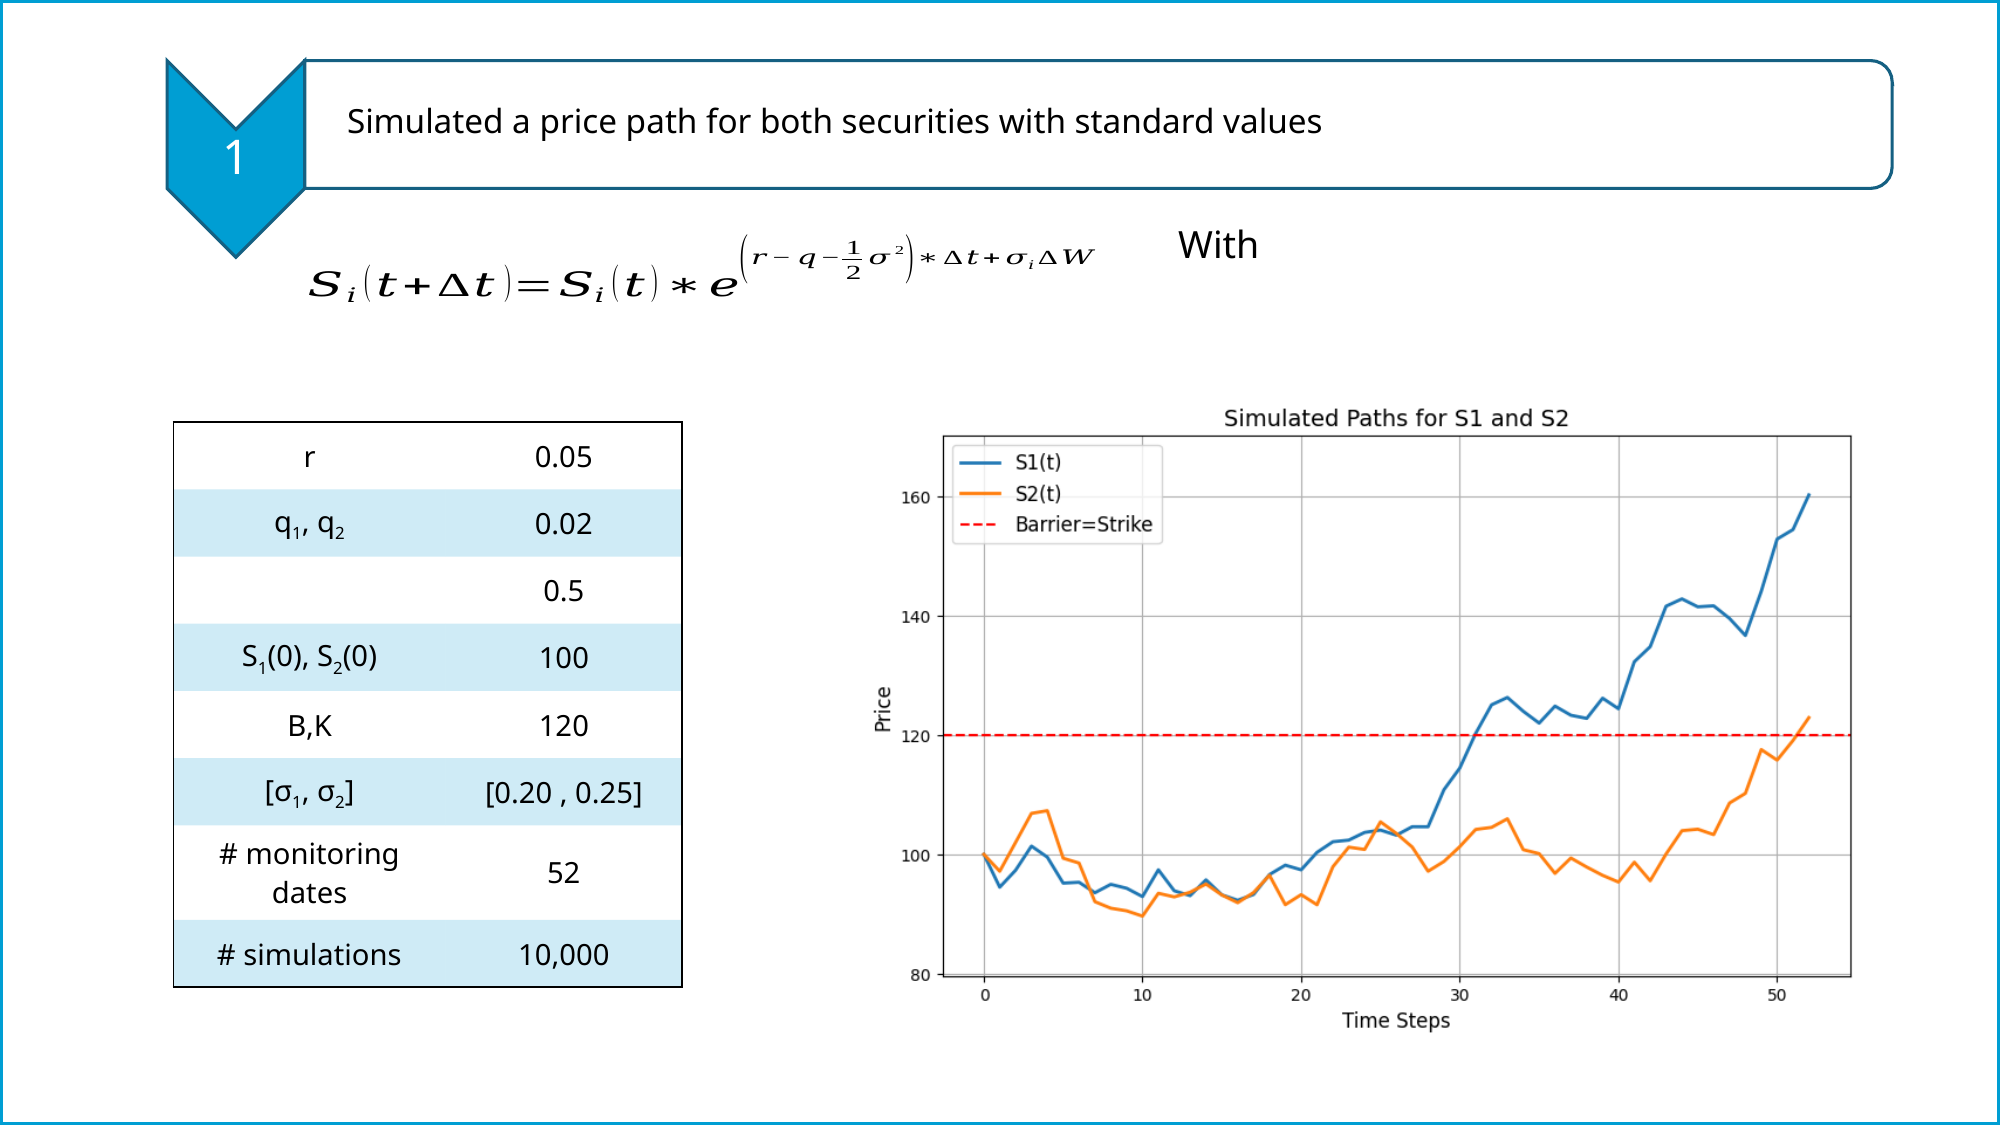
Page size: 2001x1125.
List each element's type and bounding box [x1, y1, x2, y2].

text_box [166, 60, 306, 258]
text_box [0, 0, 2000, 1125]
text_box [304, 60, 1911, 189]
list [865, 396, 1856, 1044]
